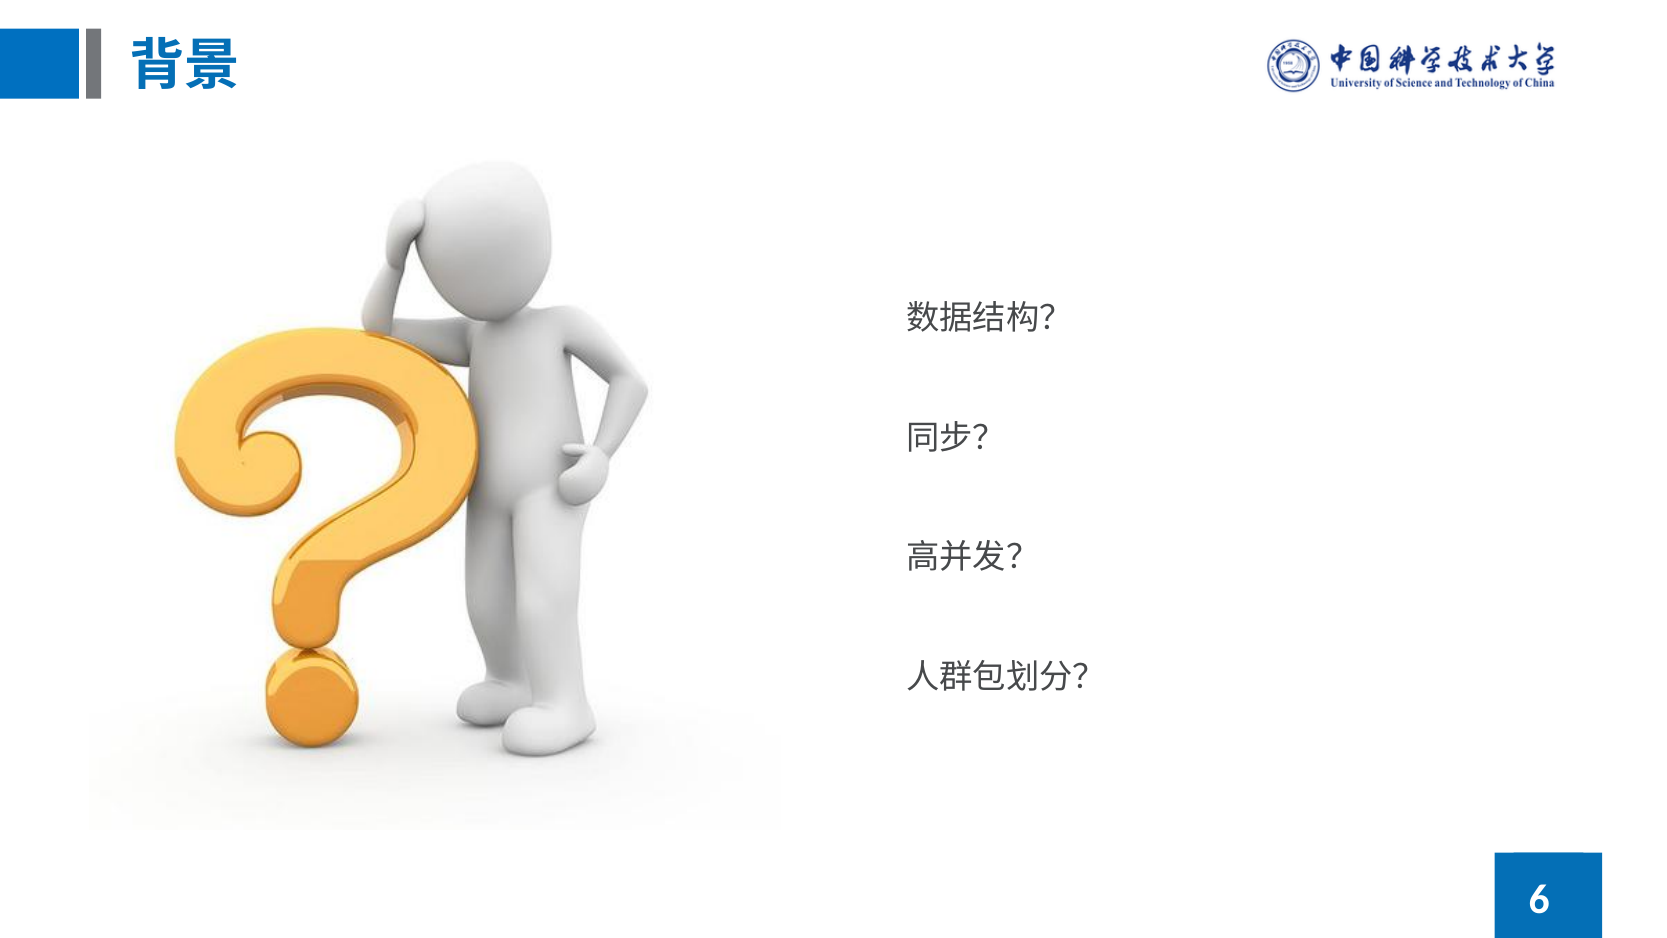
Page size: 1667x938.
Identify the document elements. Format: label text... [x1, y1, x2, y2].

text_box 数据结构？ 同步？ 高并发？ 人群包划分？ [891, 208, 1488, 703]
picture [89, 137, 781, 830]
title 背景 [114, 11, 1599, 121]
